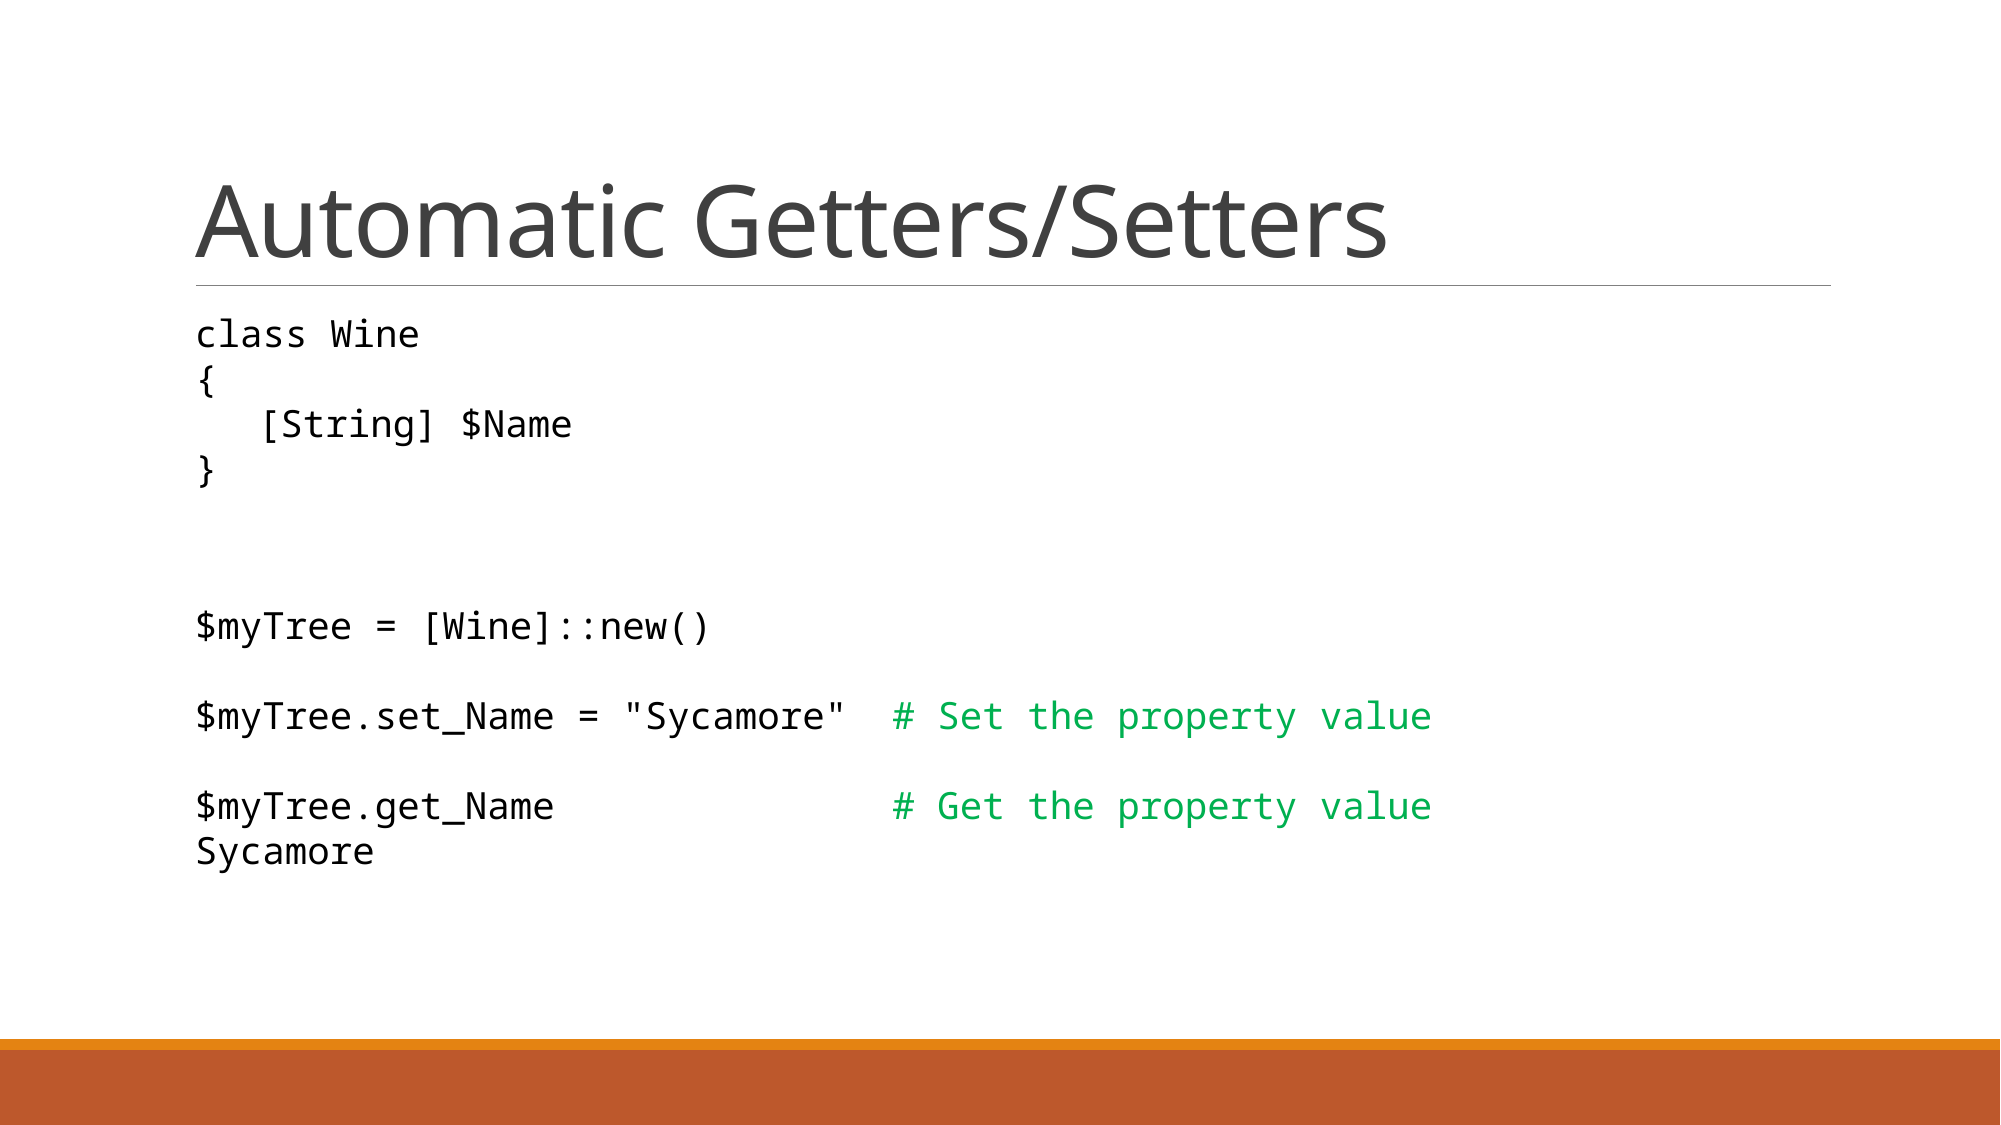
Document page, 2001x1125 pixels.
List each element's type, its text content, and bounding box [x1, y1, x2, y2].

text_box $myTree = [Wine]::new() $myTree.set_Name = "Sycamore" # Set the property value $myTree.get_Name # Get the property value Sycamore [179, 594, 1757, 880]
list class Wine { [String] $Name } [180, 302, 1830, 963]
title Automatic Getters/Setters [180, 47, 1830, 285]
